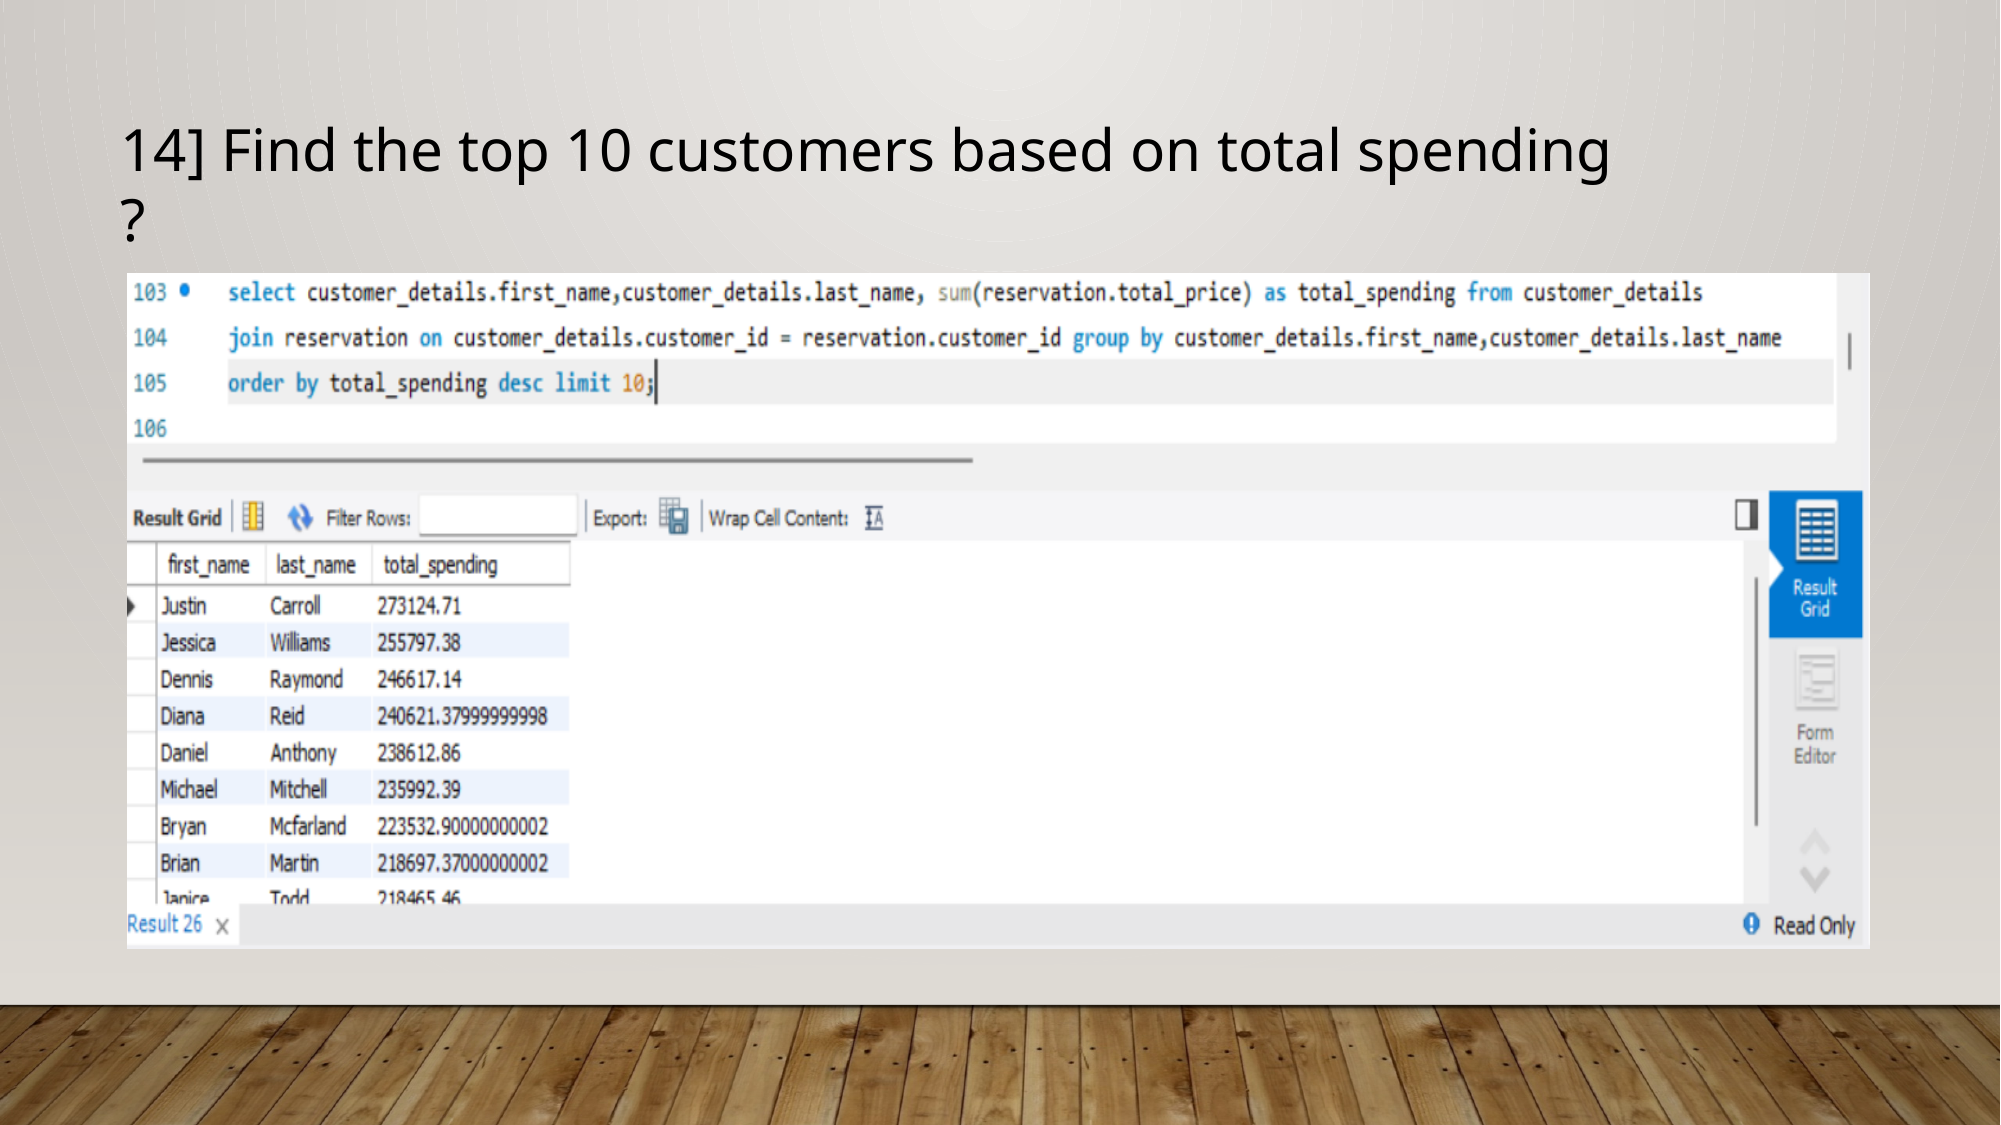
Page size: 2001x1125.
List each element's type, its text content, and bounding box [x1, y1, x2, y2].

text_box 14] Find the top 10 customers based on total spending ? [105, 105, 1637, 261]
picture [0, 1005, 2000, 1125]
picture [127, 273, 1870, 949]
